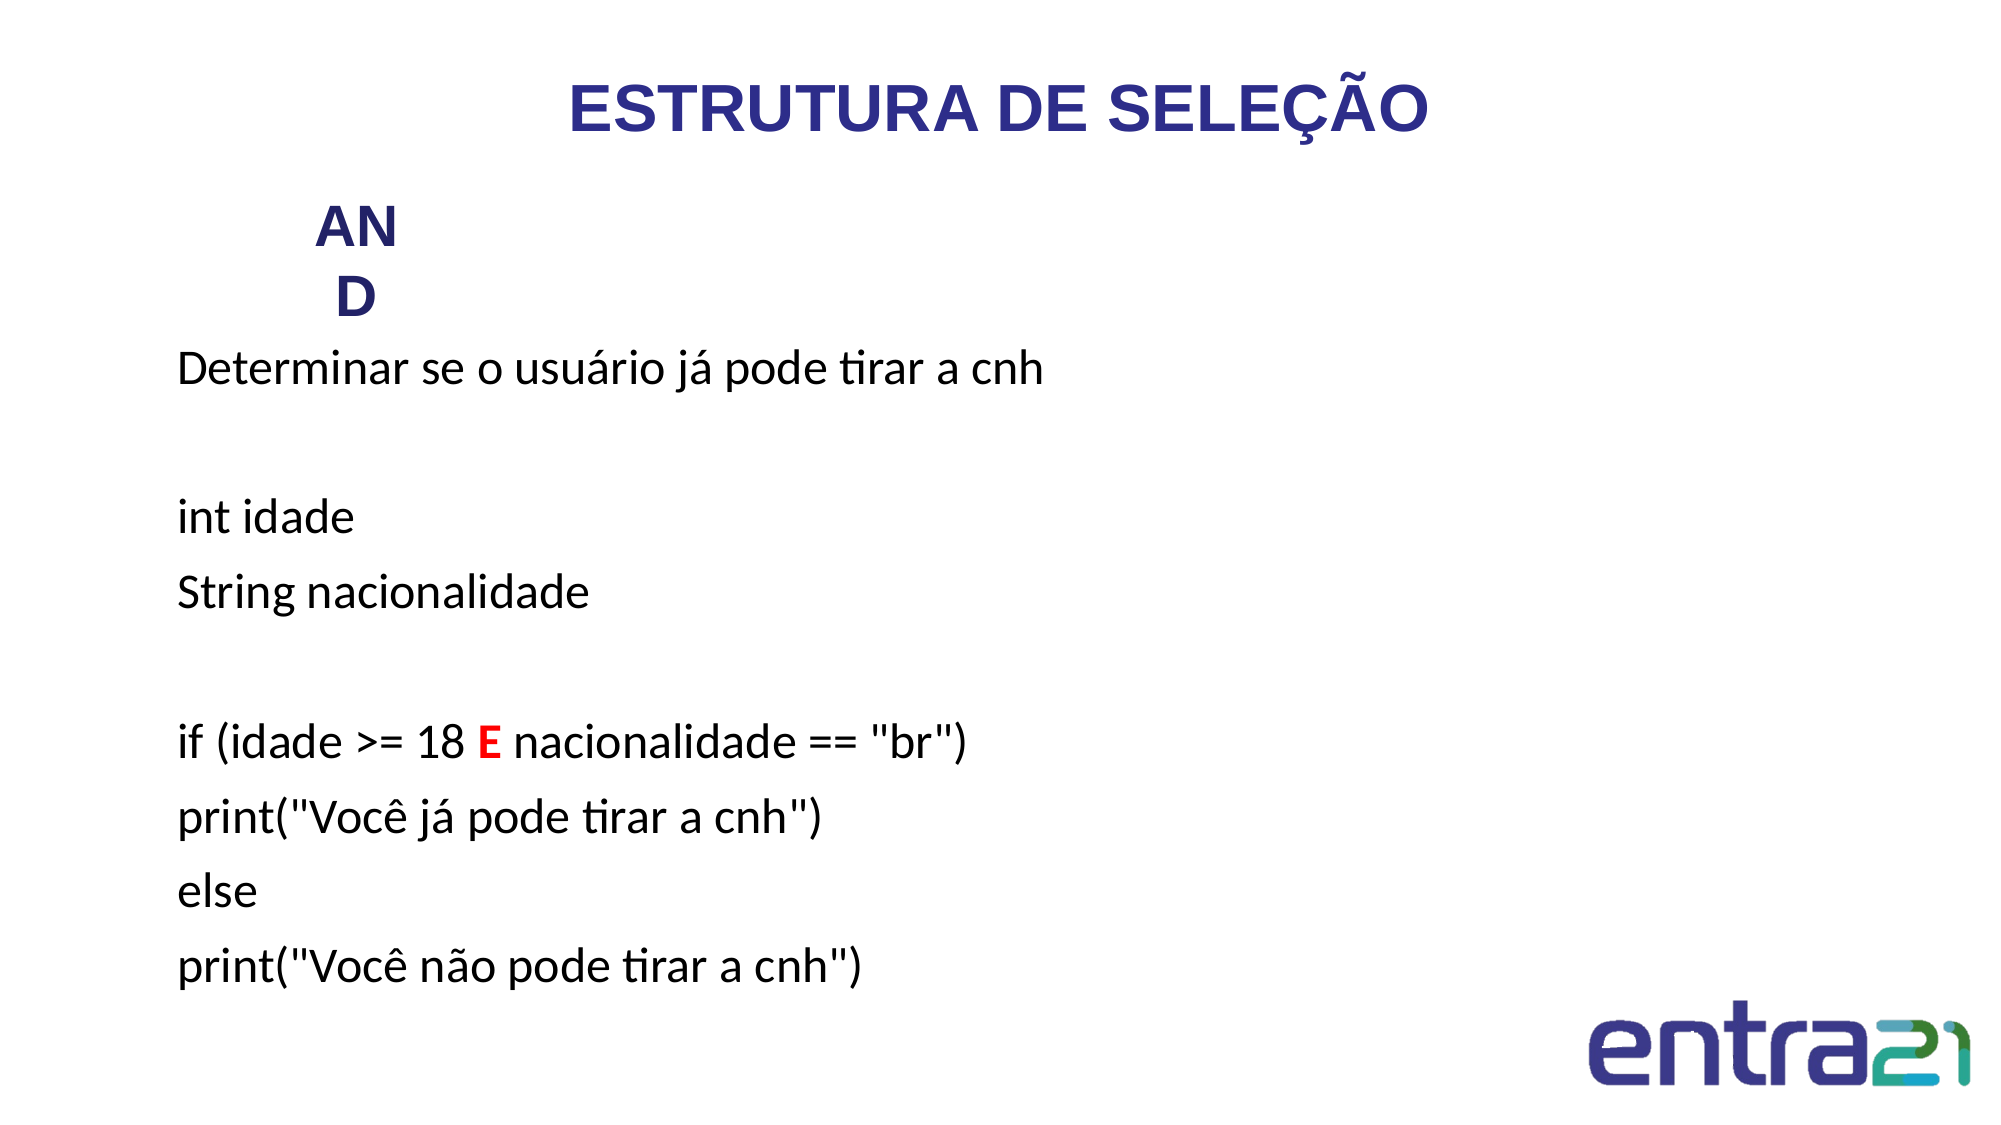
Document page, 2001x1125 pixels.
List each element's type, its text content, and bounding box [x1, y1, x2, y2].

picture [1587, 997, 1979, 1125]
text_box And [280, 199, 433, 318]
text_box Determinar se o usuário já pode tirar a cnh int idade String nacionalidade if (idade >= 18 E nacionalidade == "br") print("Você já pode tirar a cnh") else print("Você não pode tirar a cnh") [161, 333, 1700, 1114]
text_box Estrutura de seleção [249, 11, 1750, 199]
